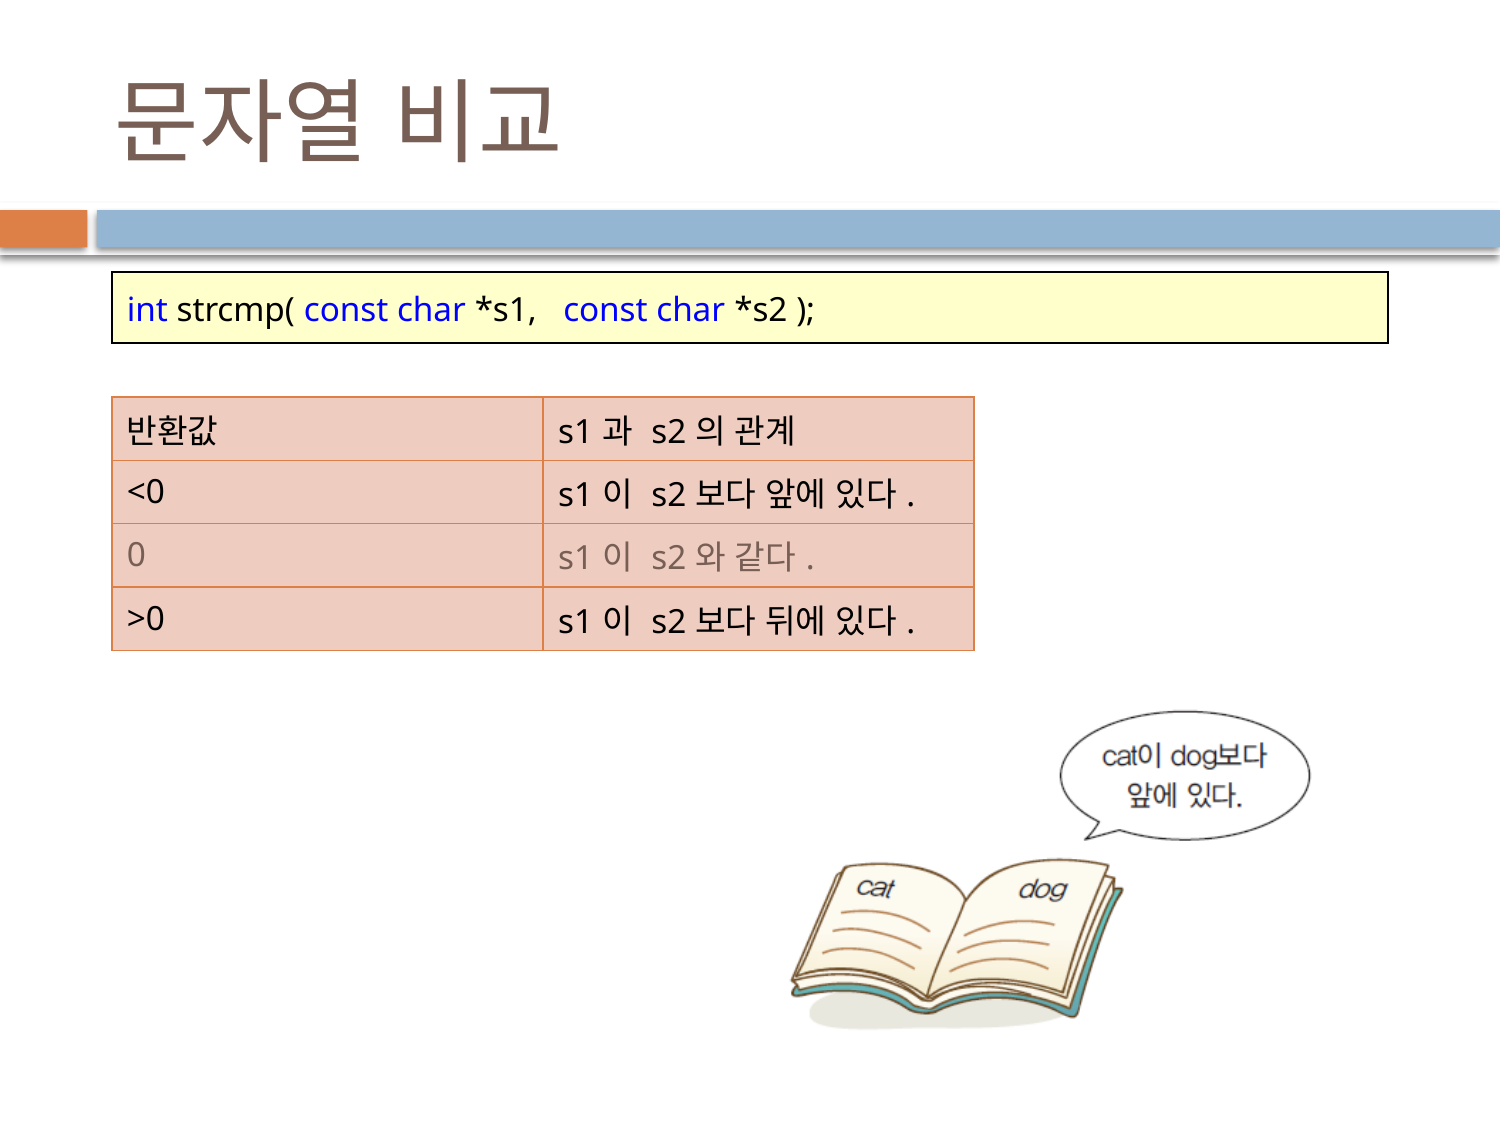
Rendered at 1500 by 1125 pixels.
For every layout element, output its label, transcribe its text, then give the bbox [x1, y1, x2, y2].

table_cell s1이 s2보다 뒤에 있다. [544, 588, 973, 650]
table_cell 0 [113, 524, 542, 586]
title 문자열 비교 [99, 37, 1438, 200]
table_cell >0 [113, 588, 542, 650]
picture [725, 680, 1361, 1037]
table_cell s1이 s2보다 앞에 있다. [544, 461, 973, 523]
text_box int strcmp( const char *s1, const char *s2 ); [112, 272, 1388, 343]
table_cell s1이 s2와 같다. [544, 524, 973, 586]
table_cell <0 [113, 461, 542, 523]
table_header s1과 s2의 관계 [544, 398, 973, 460]
table_header 반환값 [113, 398, 542, 460]
